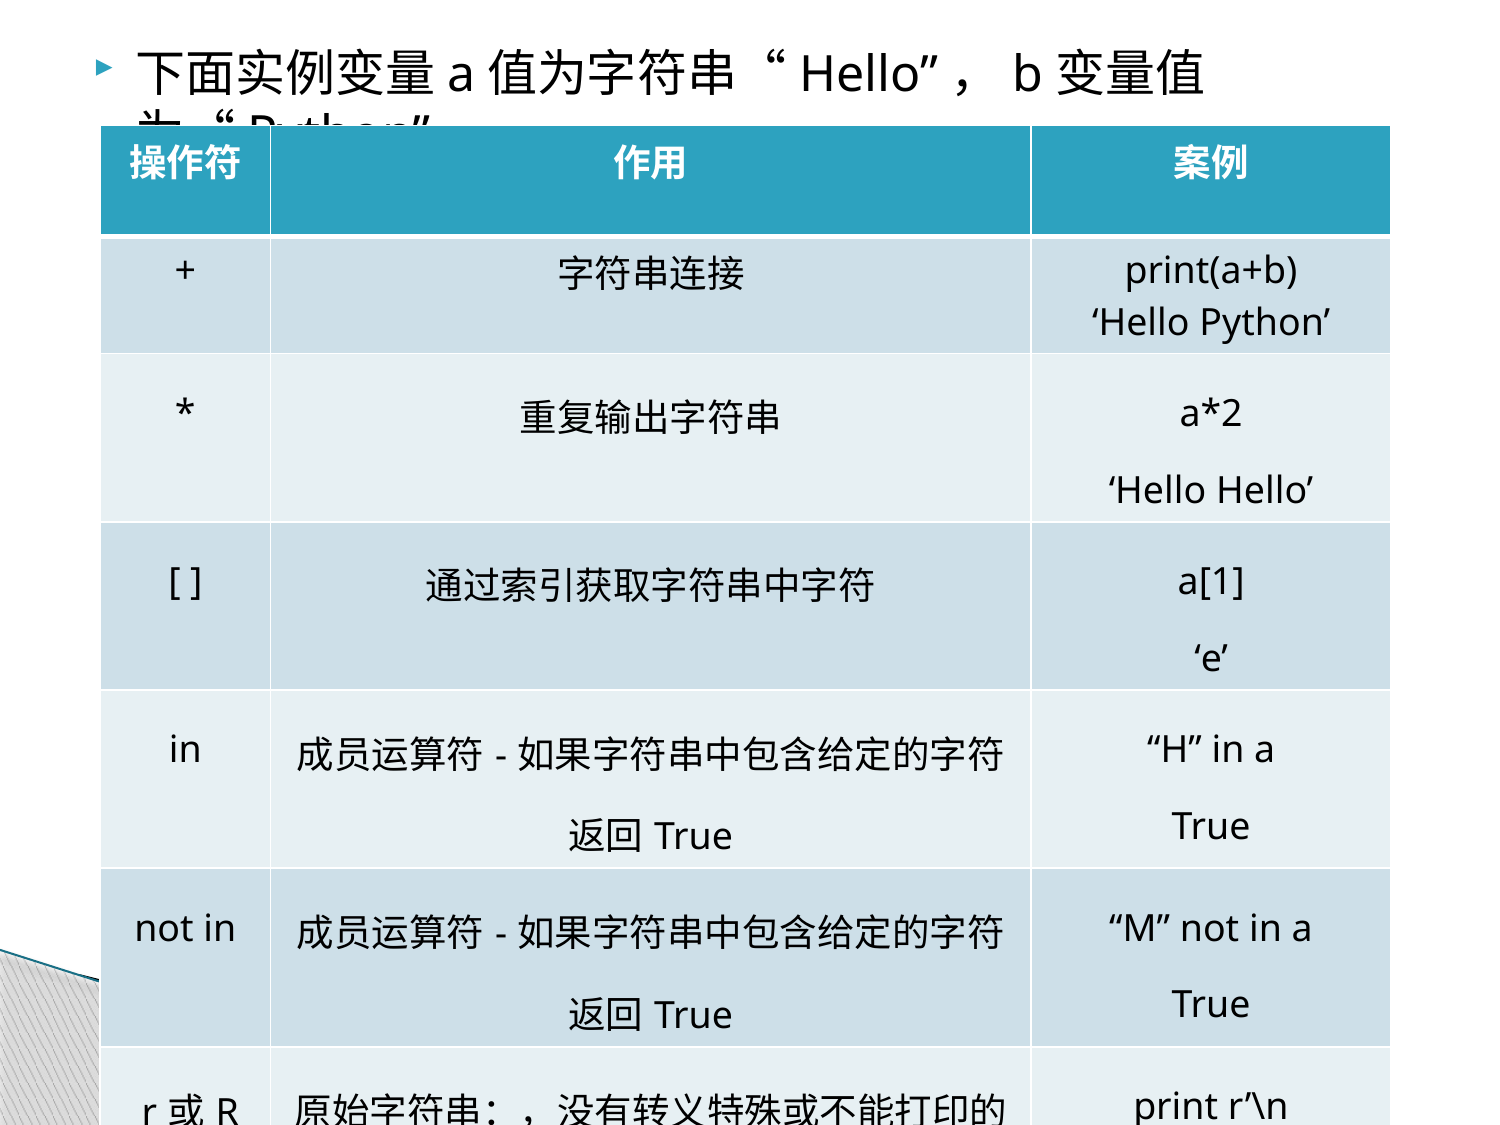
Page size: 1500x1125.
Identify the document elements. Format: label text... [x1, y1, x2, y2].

table_cell 通过索引获取字符串中字符 [271, 523, 1030, 689]
table_cell “M” not in a True [1032, 869, 1390, 1046]
table_cell 成员运算符-如果字符串中包含给定的字符返回True [271, 691, 1030, 867]
table_cell in [101, 691, 270, 867]
table_cell * [101, 354, 270, 521]
table_cell 原始字符串：，没有转义特殊或不能打印的字符 [271, 1048, 1030, 1125]
table_cell 字符串连接 [271, 239, 1030, 353]
table_cell + [101, 239, 270, 353]
table_cell print(a+b) ‘Hello Python’ [1032, 239, 1390, 353]
table_header 操作符 [101, 126, 270, 234]
table_cell a[1] ‘e’ [1032, 523, 1390, 689]
table_cell not in [101, 869, 270, 1046]
table_cell “H” in a True [1032, 691, 1390, 867]
table_cell 重复输出字符串 [271, 354, 1030, 521]
list 下面实例变量a值为字符串“Hello”，b变量值为“Python” [60, 33, 1425, 986]
table_cell a*2 ‘Hello Hello’ [1032, 354, 1390, 521]
table_cell [ ] [101, 523, 270, 689]
table_header 案例 [1032, 126, 1390, 234]
table_header 作用 [271, 126, 1030, 234]
table_cell r或R [101, 1048, 270, 1125]
table_cell 成员运算符-如果字符串中包含给定的字符返回True [271, 869, 1030, 1046]
table_cell print r’\n \n [1032, 1048, 1390, 1125]
